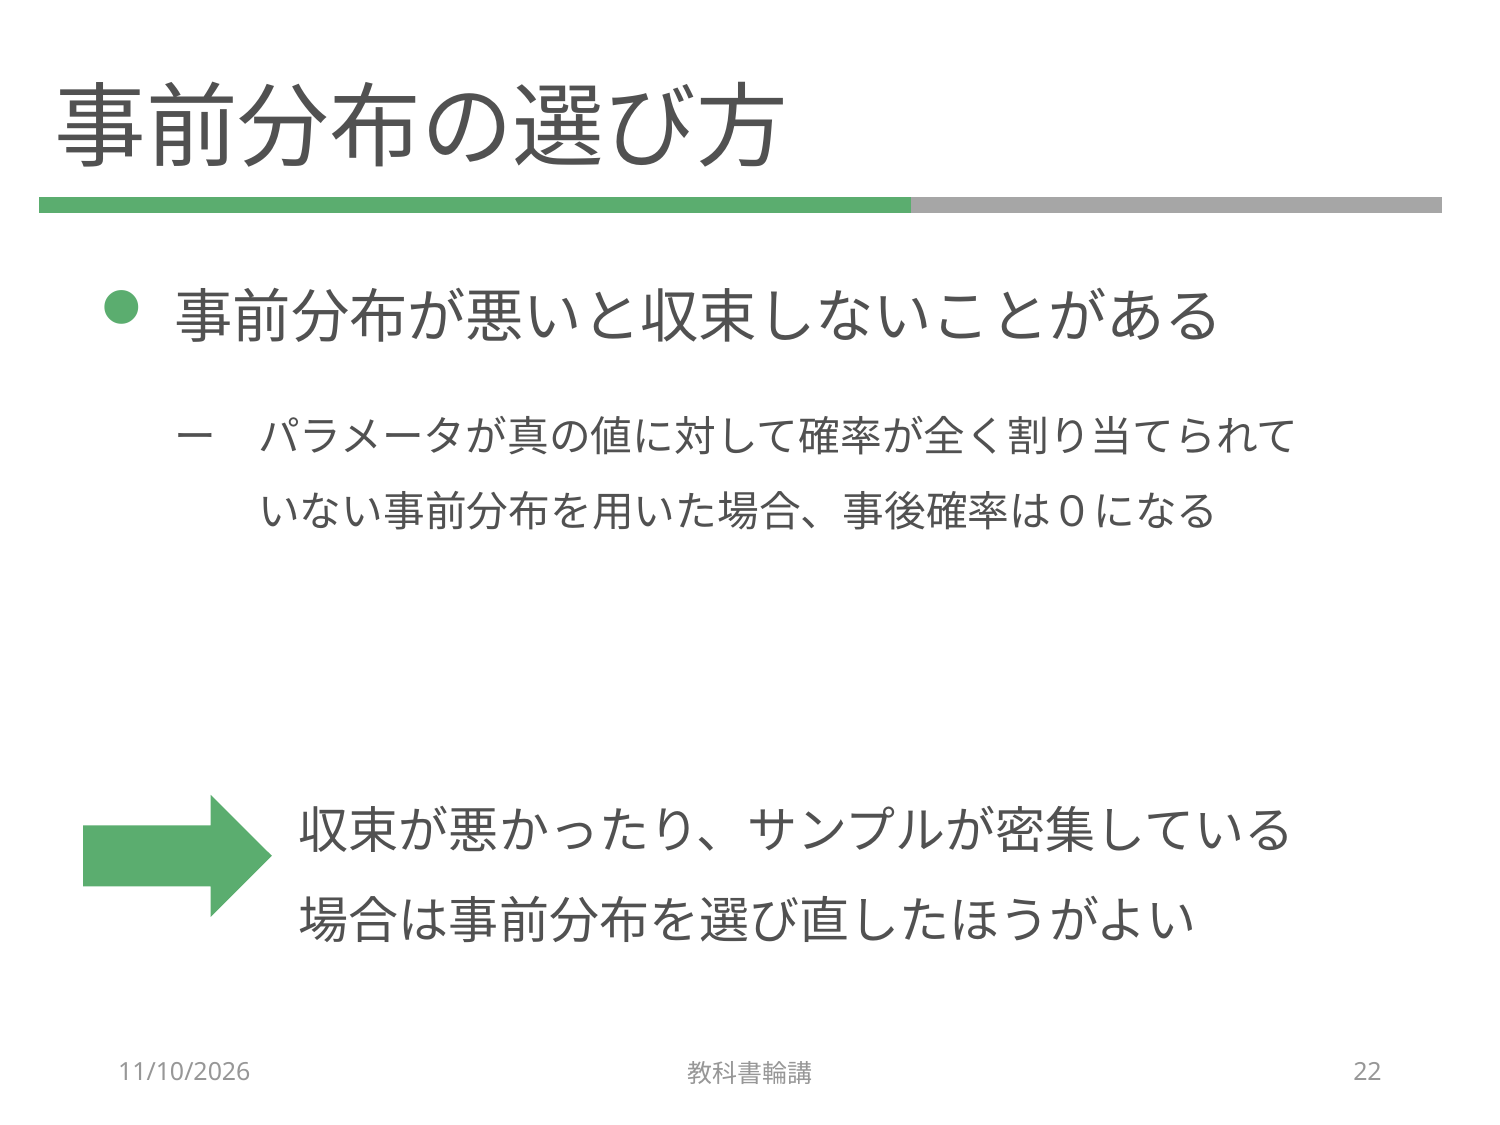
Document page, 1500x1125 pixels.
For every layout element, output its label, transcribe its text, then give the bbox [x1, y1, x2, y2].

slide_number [103, 1042, 441, 1103]
list 事前分布が悪いと収束しないことがある ー パラメータが真の値に対して確率が全く割り当てられて いない事前分布を用いた場合、事後確率は０になる [84, 236, 1397, 585]
slide_number 22 [1059, 1042, 1397, 1103]
text_box 収束が悪かったり、サンプルが密集している 場合は事前分布を選び直したほうがよい [284, 761, 1397, 956]
text_box [82, 792, 274, 920]
title 事前分布の選び方 [39, 1, 1443, 191]
footer 教科書輪講 [496, 1042, 1004, 1103]
